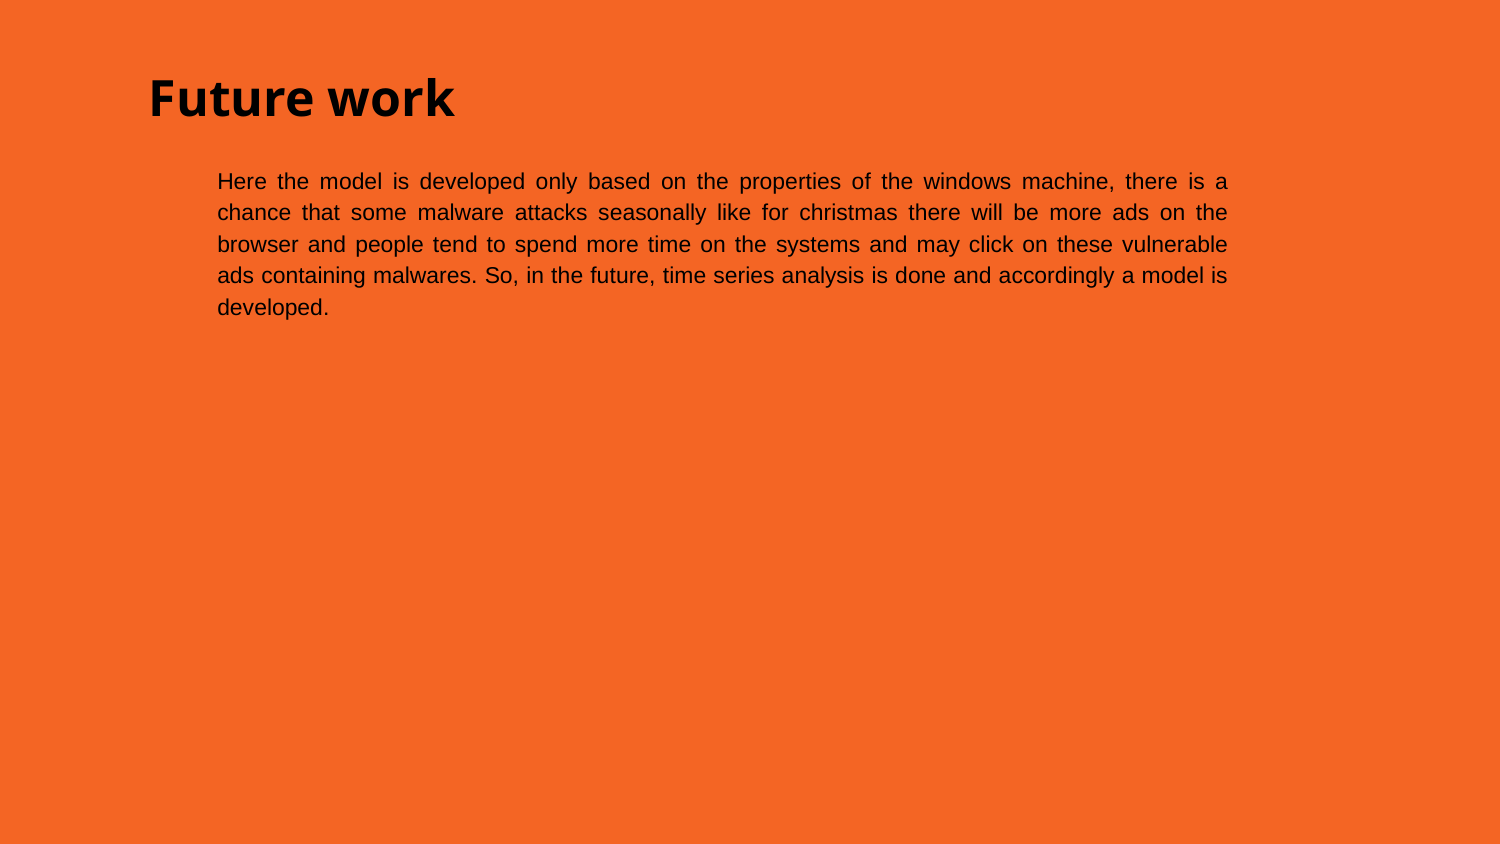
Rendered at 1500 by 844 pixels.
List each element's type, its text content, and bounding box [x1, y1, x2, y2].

text_box Here the model is developed only based on the properties of the windows machine, there is a chance that some malware attacks seasonally like for christmas there will be more ads on the browser and people tend to spend more time on the systems and may click on these vulnerable ads containing malwares. So, in the future, time series analysis is done and accordingly a model is developed. [202, 147, 1244, 237]
text_box Future work [58, 51, 1398, 167]
